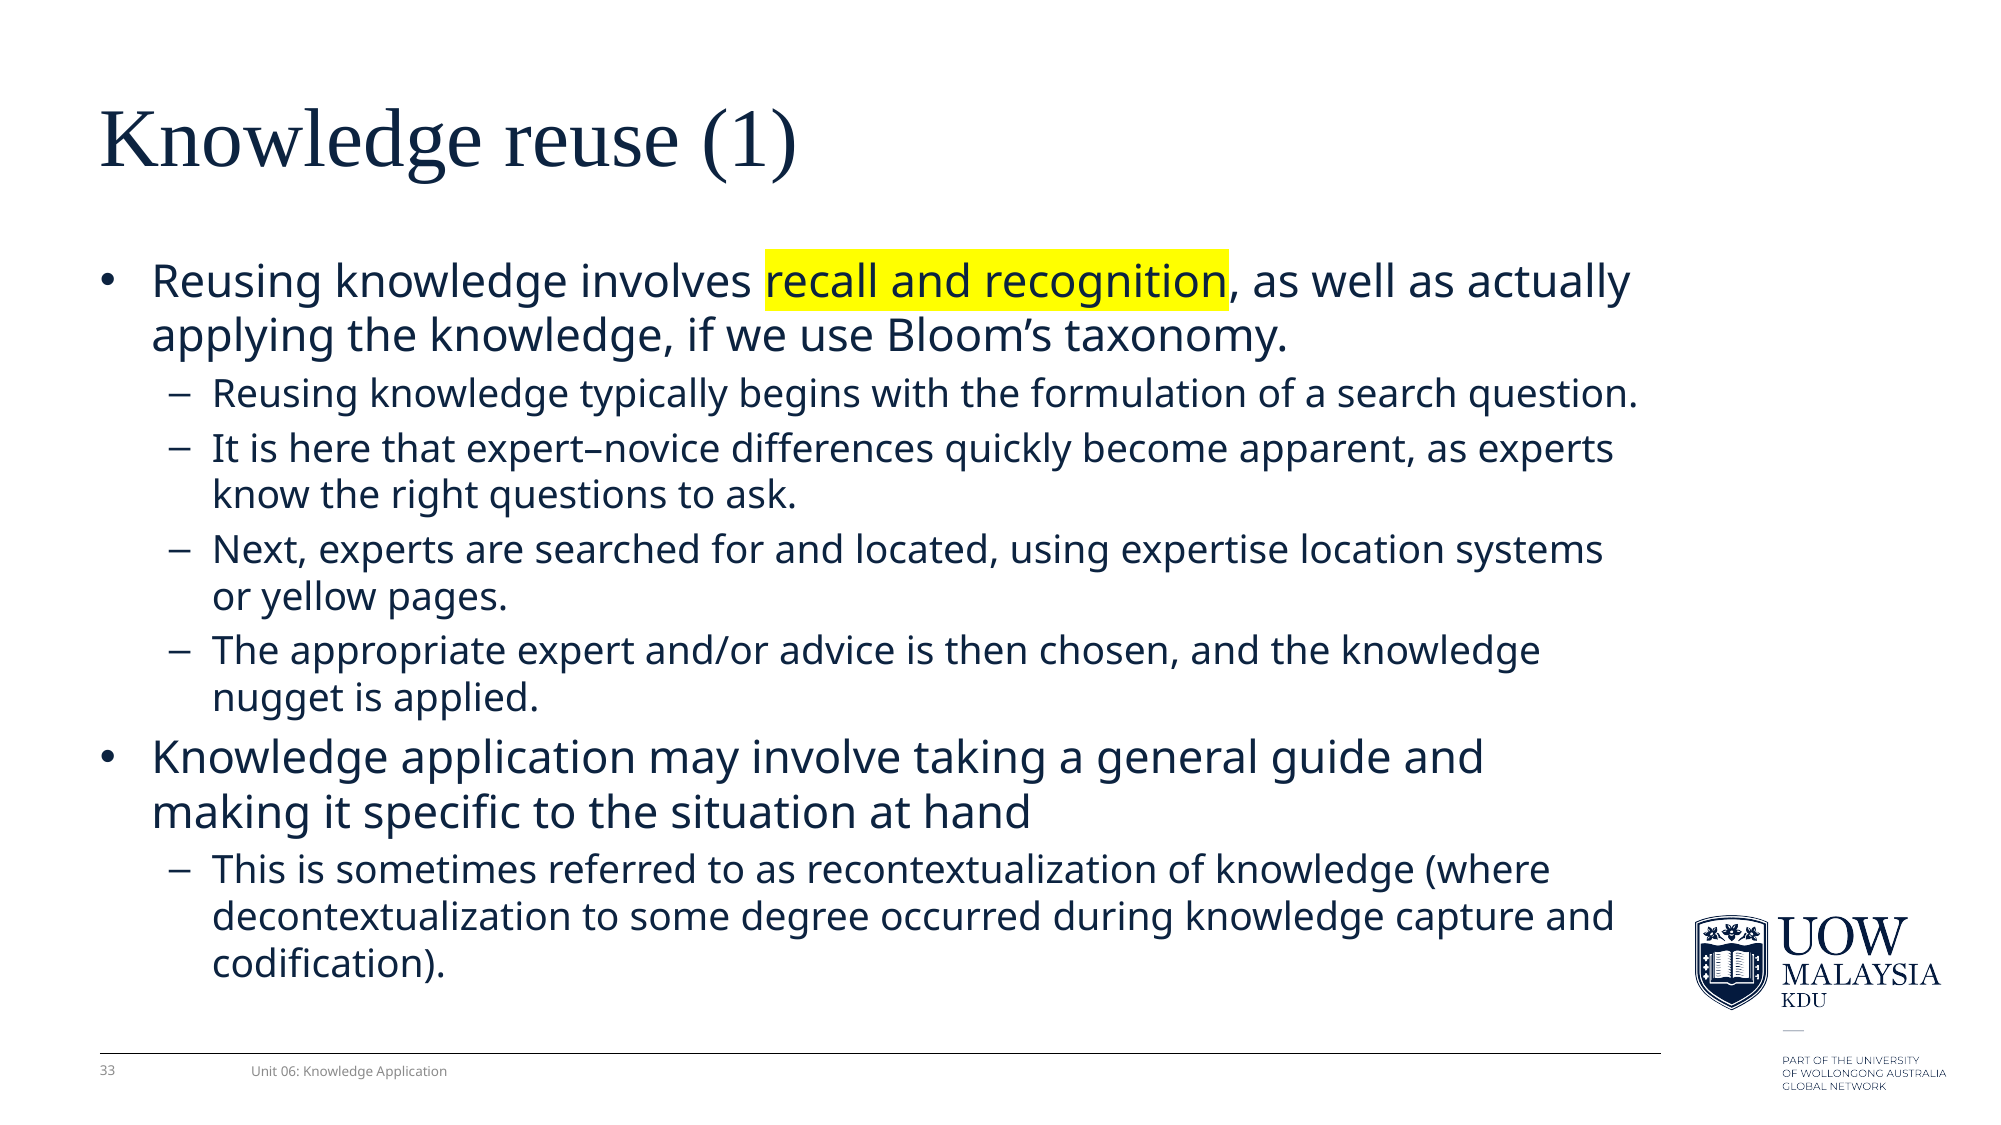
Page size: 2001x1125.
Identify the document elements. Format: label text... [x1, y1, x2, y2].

list Reusing knowledge involves recall and recognition, as well as actually applying the knowledge, if we use Bloom’s taxonomy. Reusing knowledge typically begins with the formulation of a search question. It is here that expert–novice differences quickly become apparent, as experts know the right questions to ask. Next, experts are searched for and located, using expertise location systems or yellow pages. The appropriate expert and/or advice is then chosen, and the knowledge nugget is applied. Knowledge application may involve taking a general guide and making it speciﬁc to the situation at hand This is sometimes referred to as recontextualization of knowledge (where decontextualization to some degree occurred during knowledge capture and codiﬁcation). [99, 251, 1661, 1040]
title Knowledge reuse (1) [99, 67, 1661, 207]
footer Unit 06: Knowledge Application [250, 1059, 885, 1091]
picture [1695, 915, 1947, 1091]
slide_number 33 [99, 1059, 180, 1091]
